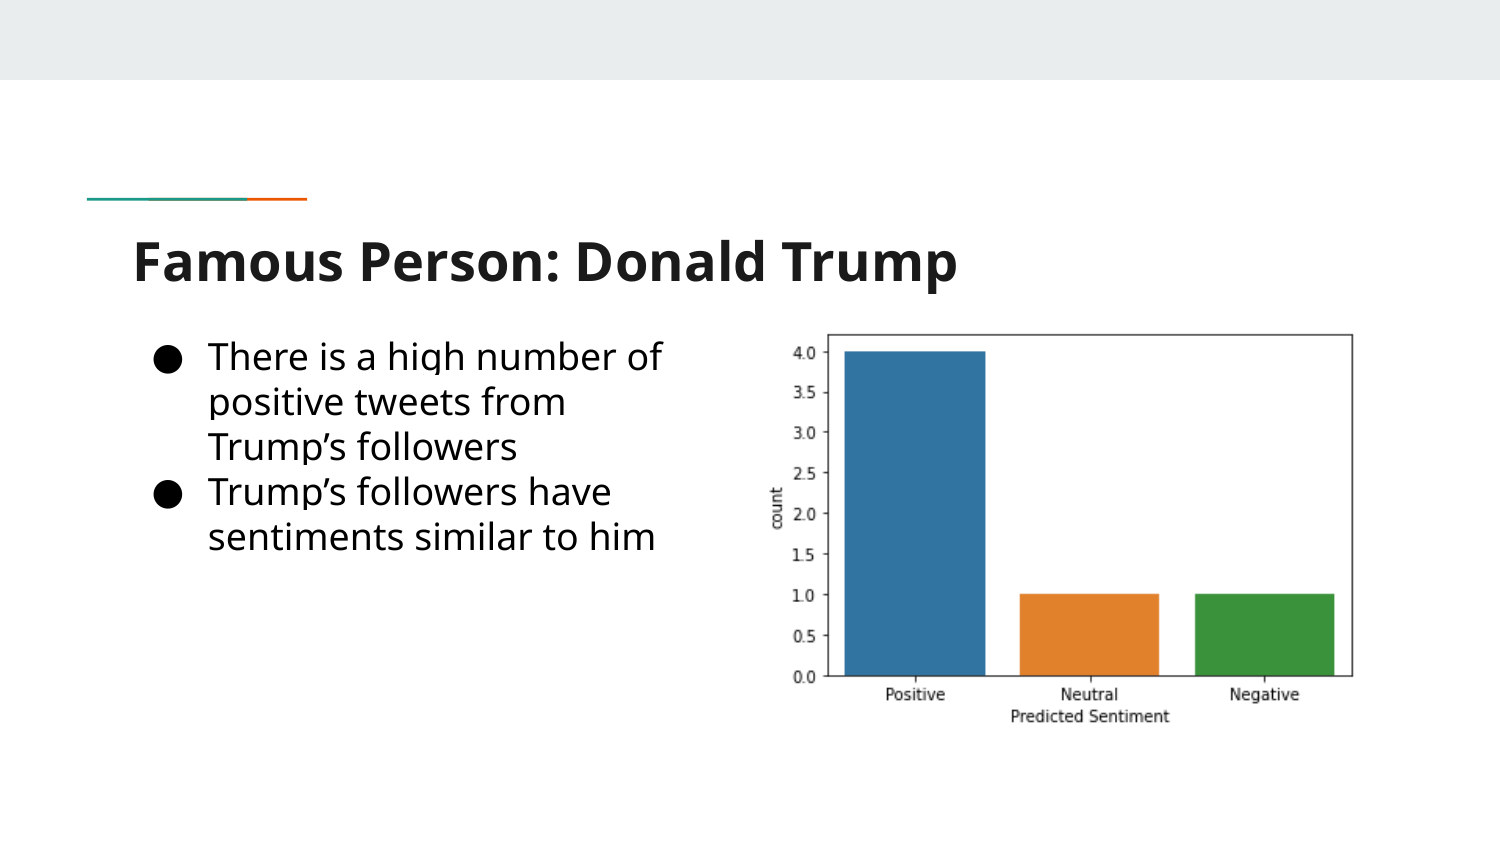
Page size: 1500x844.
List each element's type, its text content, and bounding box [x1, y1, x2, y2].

title Famous Person: Donald Trump [117, 212, 1405, 301]
list There is a high number of positive tweets from Trump’s followers Trump’s followers have sentiments similar to him [117, 317, 727, 683]
picture [750, 325, 1369, 735]
